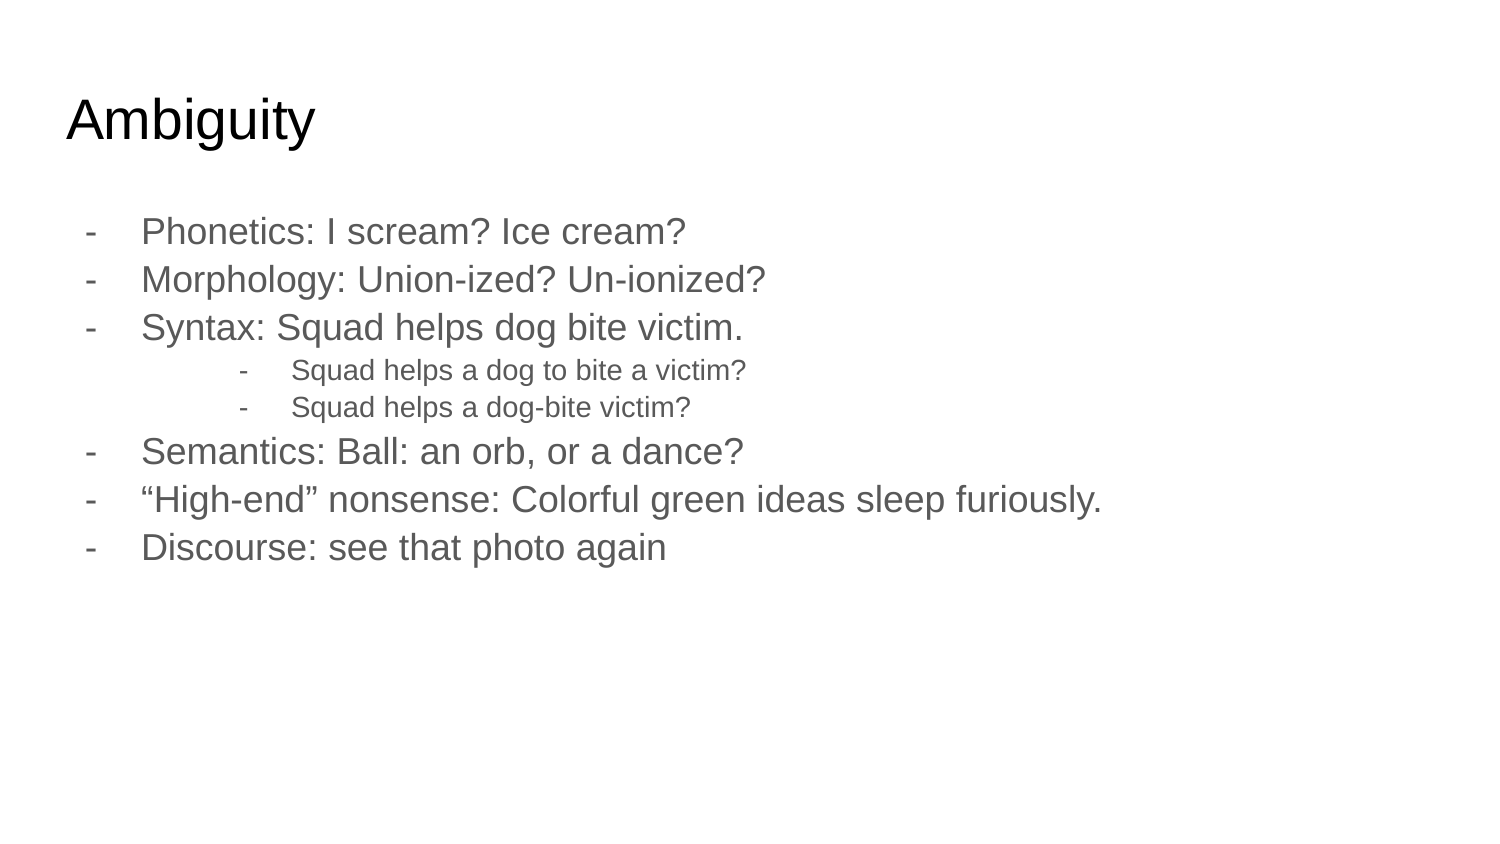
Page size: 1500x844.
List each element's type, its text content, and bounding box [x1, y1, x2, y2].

title Ambiguity [51, 72, 1449, 167]
list Phonetics: I scream? Ice cream? Morphology: Union-ized? Un-ionized? Syntax: Squad helps dog bite victim. Squad helps a dog to bite a victim? Squad helps a dog-bite victim? Semantics: Ball: an orb, or a dance? “High-end” nonsense: Colorful green ideas sleep furiously. Discourse: see that photo again [51, 189, 1449, 750]
